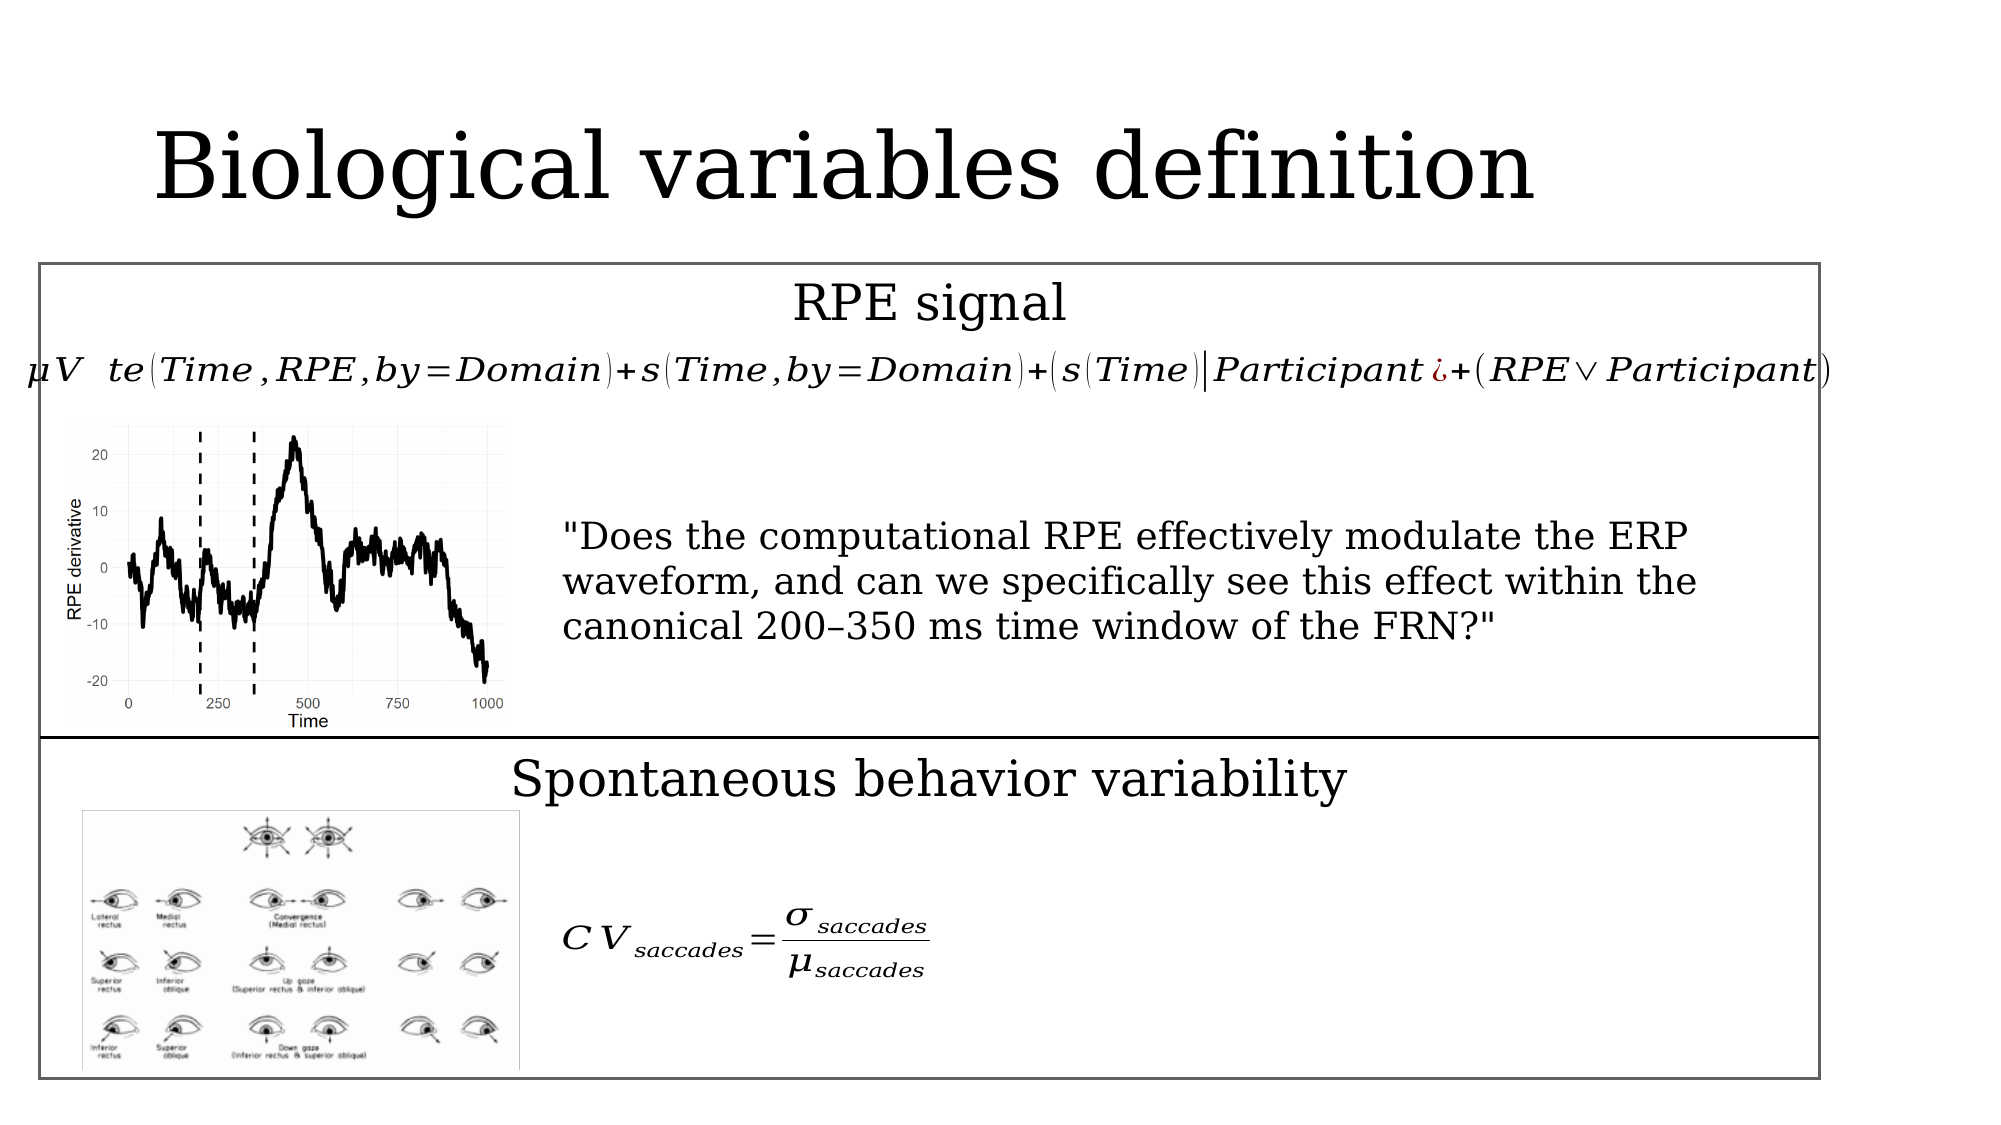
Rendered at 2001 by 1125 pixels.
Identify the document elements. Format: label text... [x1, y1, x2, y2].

picture [64, 422, 506, 728]
text_box RPE signal [38, 262, 1821, 1080]
text_box Spontaneous behavior variability [496, 739, 1363, 814]
title Biological variables definition [137, 59, 1863, 278]
picture [80, 809, 521, 1071]
text_box "Does the computational RPE effectively modulate the ERP waveform, and can we specifically see this effect within the canonical 200–350 ms time window of the FRN?" [547, 504, 1772, 655]
